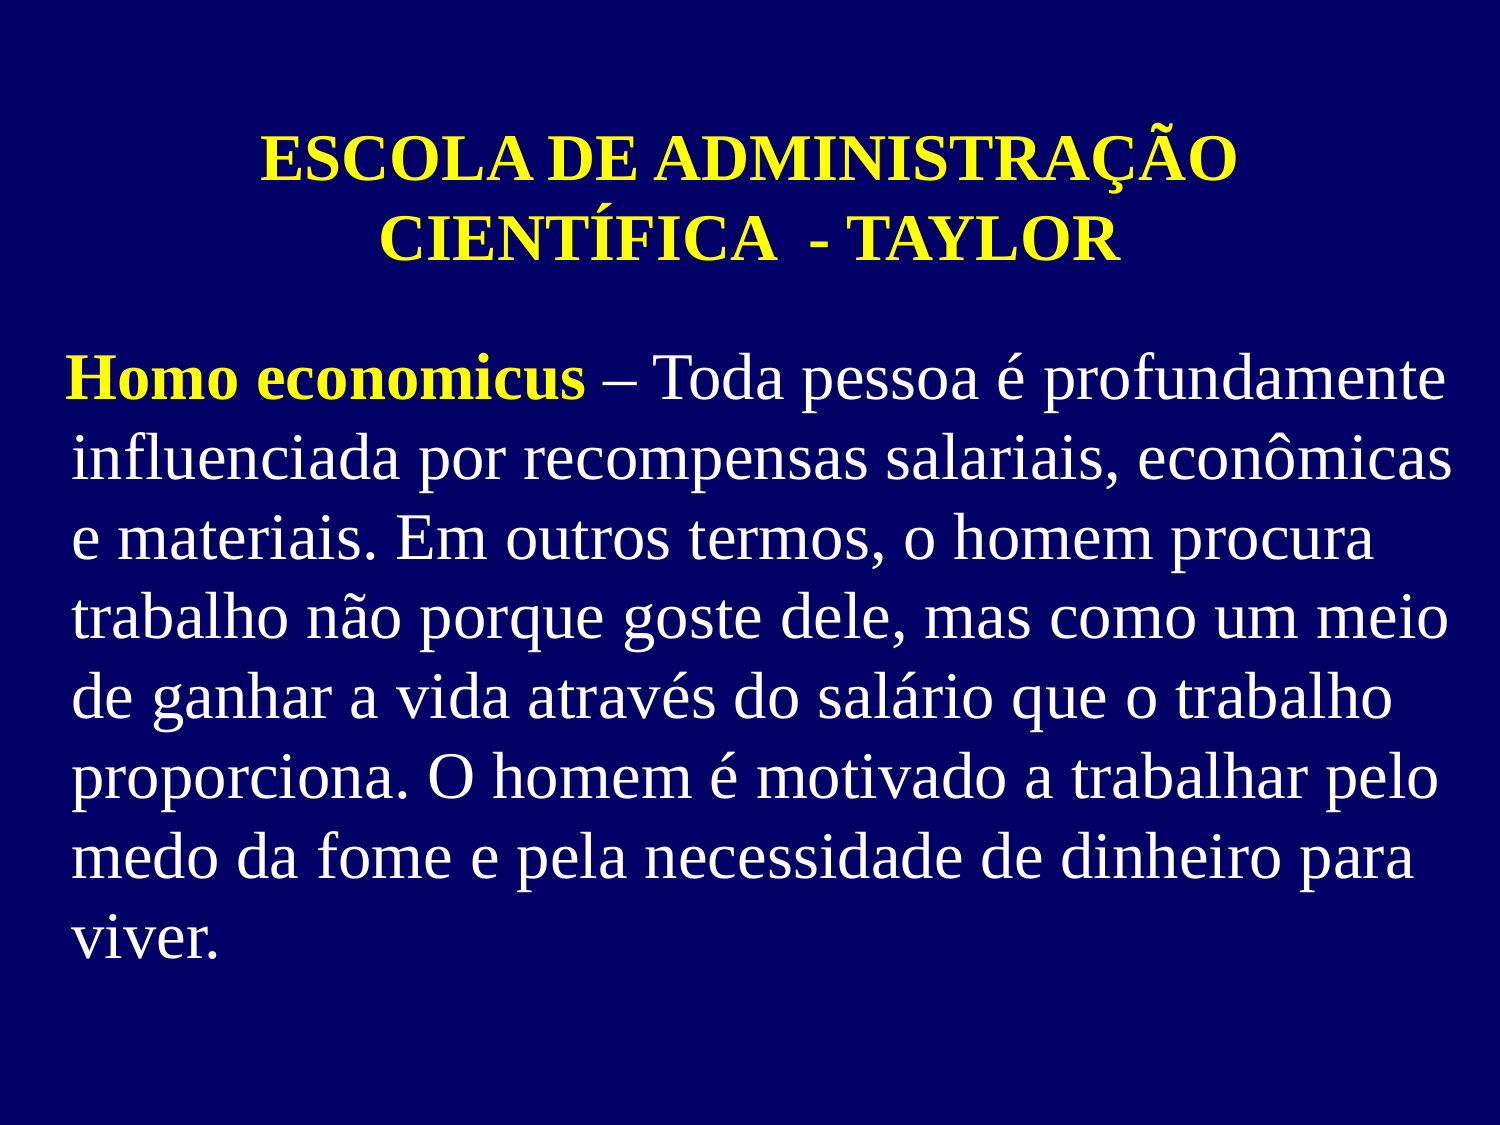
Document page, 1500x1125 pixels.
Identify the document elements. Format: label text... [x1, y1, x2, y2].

list Homo economicus – Toda pessoa é profundamente influenciada por recompensas salariais, econômicas e materiais. Em outros termos, o homem procura trabalho não porque goste dele, mas como um meio de ganhar a vida através do salário que o trabalho proporciona. O homem é motivado a trabalhar pelo medo da fome e pela necessidade de dinheiro para viver. [0, 324, 1500, 1125]
title ESCOLA DE ADMINISTRAÇÃO CIENTÍFICA - TAYLOR [112, 99, 1388, 288]
